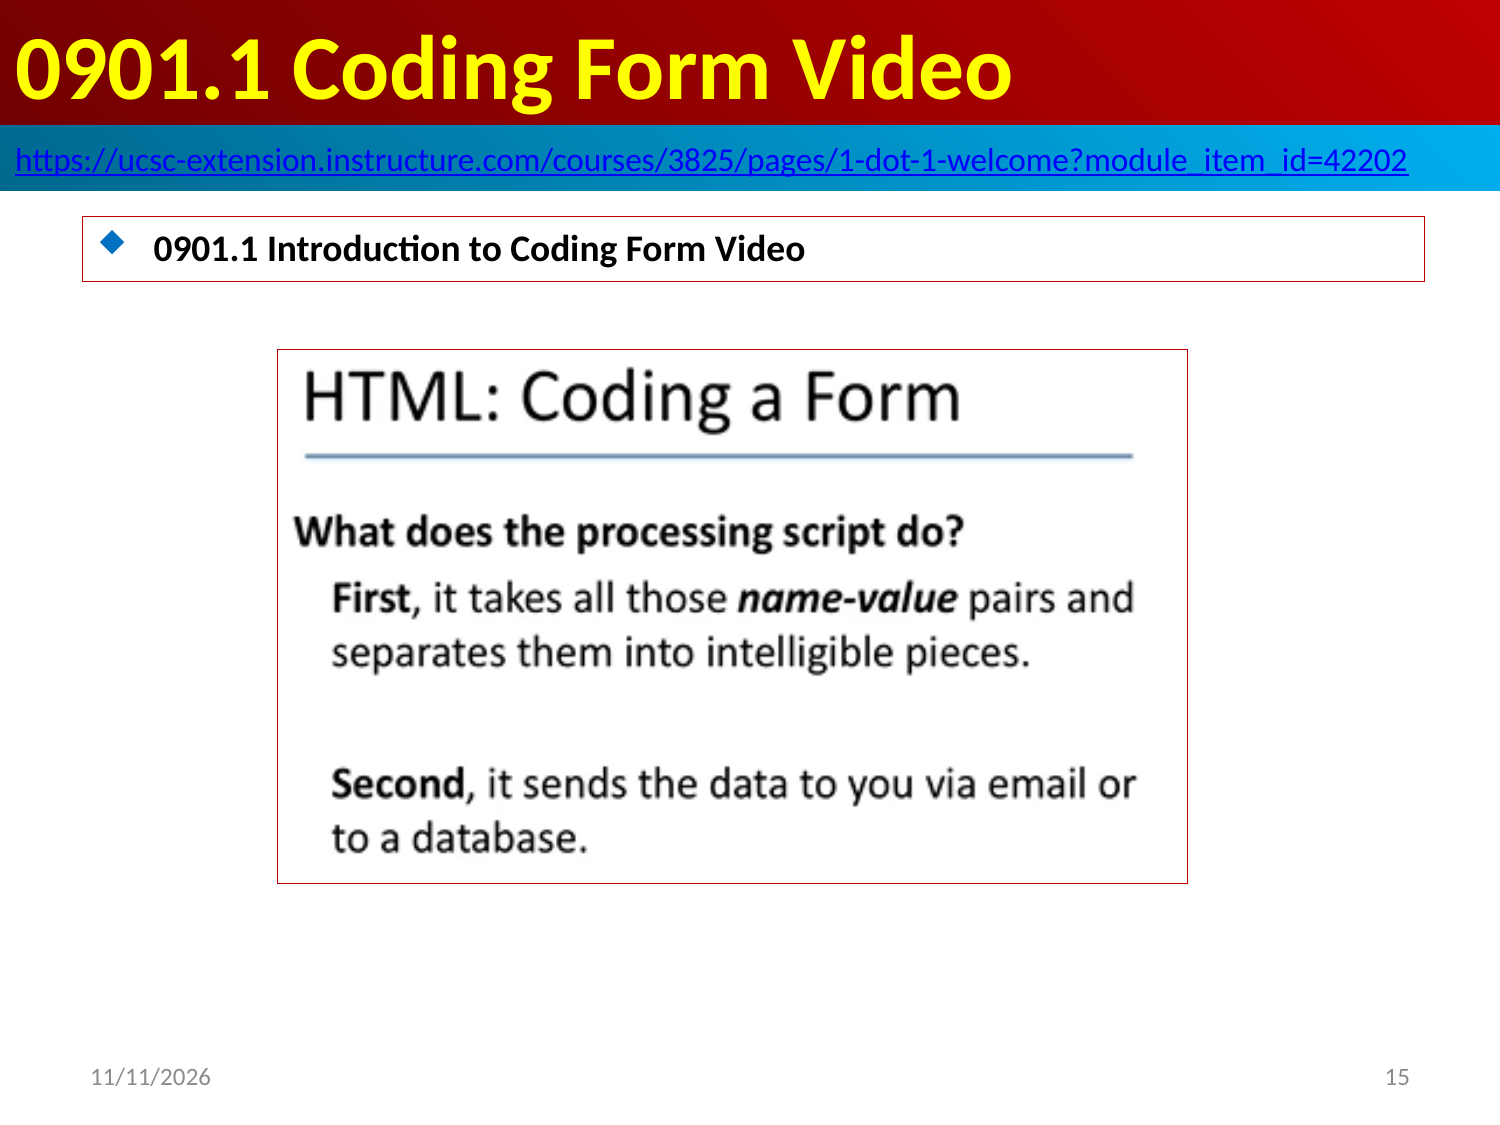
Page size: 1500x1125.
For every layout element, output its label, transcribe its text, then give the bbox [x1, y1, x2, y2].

subtitle 0901.1 Introduction to Coding Form Video [82, 216, 1425, 282]
text_box [119, 52, 183, 109]
title 0901.1 Coding Form Video [0, 0, 1500, 125]
slide_number 15 [1074, 1042, 1425, 1109]
picture [277, 349, 1188, 885]
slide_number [75, 1042, 425, 1109]
text_box https://ucsc-extension.instructure.com/courses/3825/pages/1-dot-1-welcome?module_item_id=42202 [0, 125, 1500, 191]
